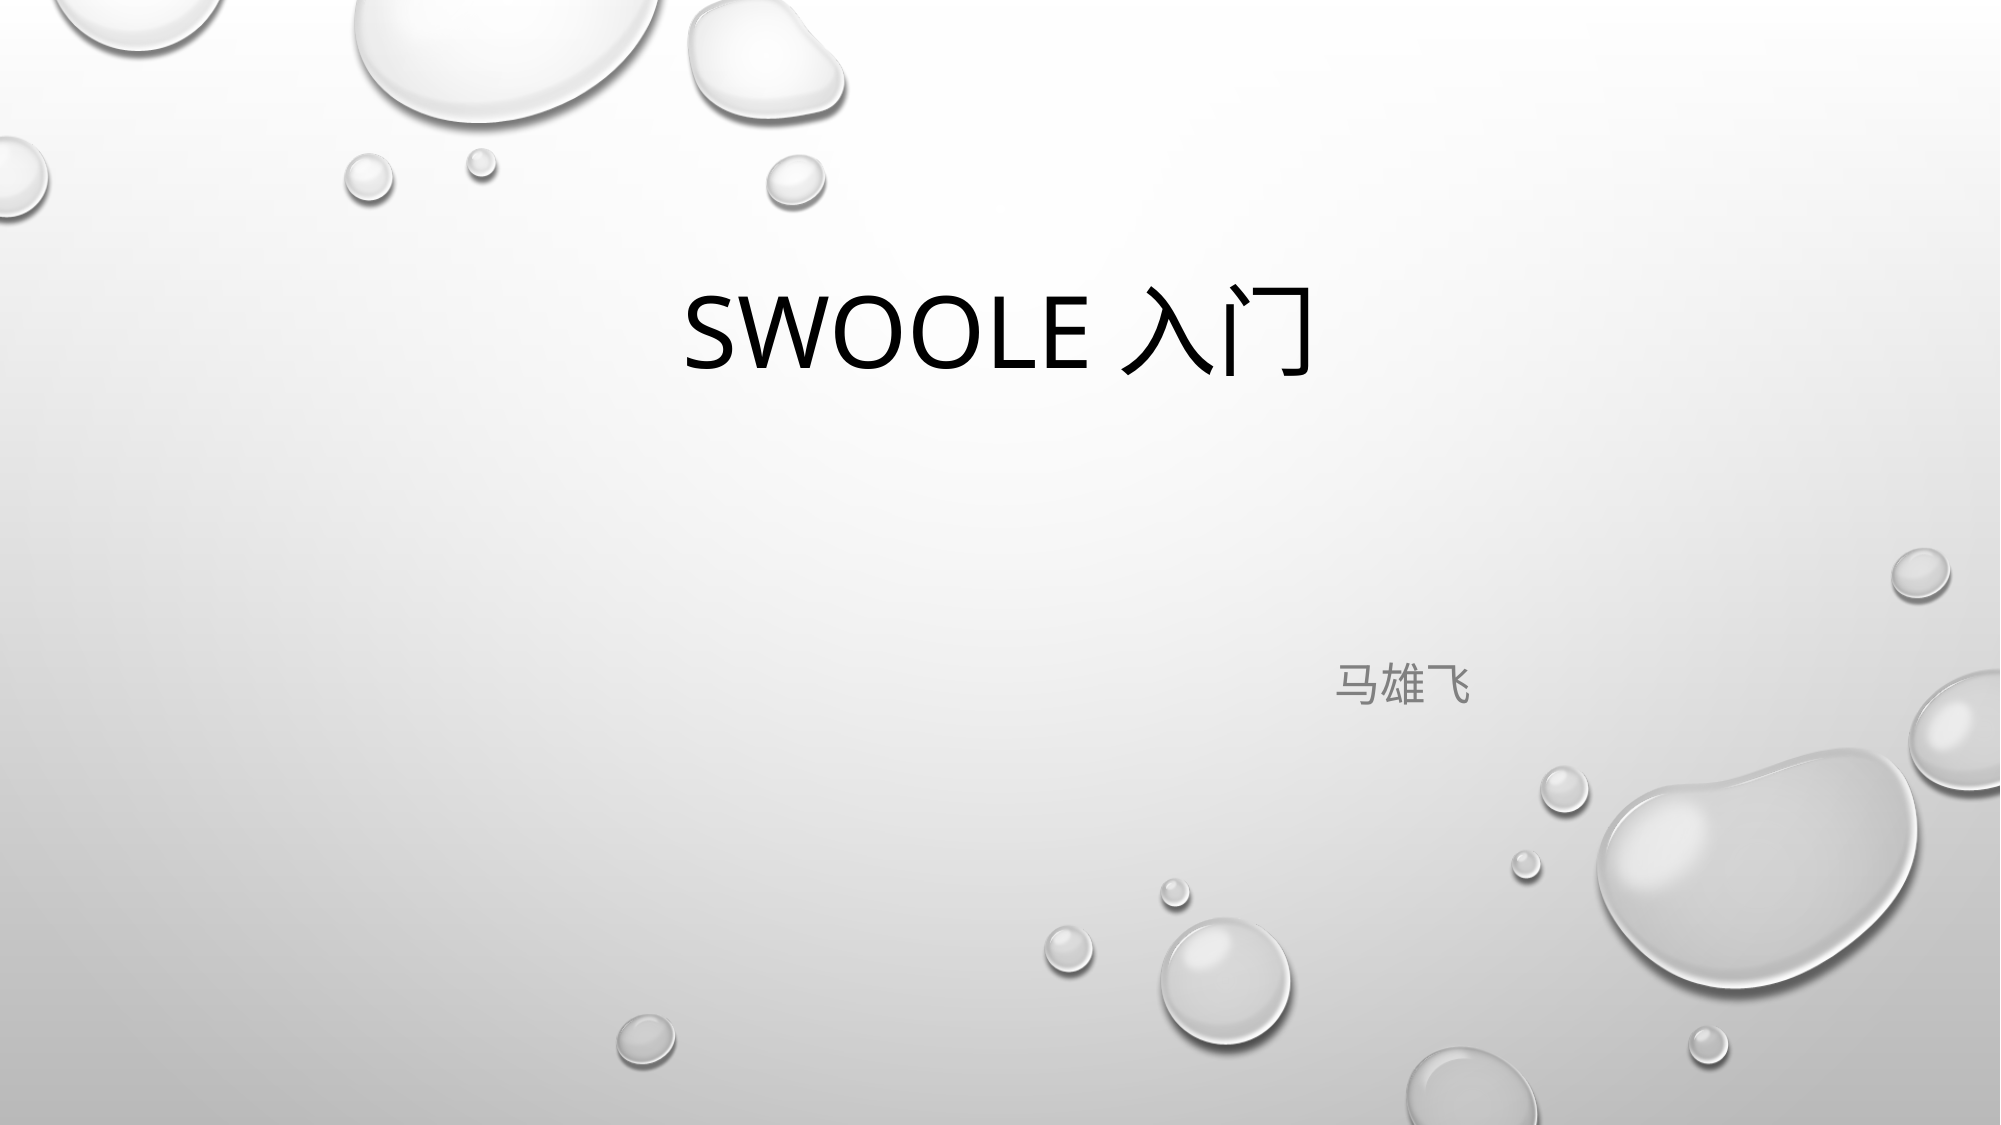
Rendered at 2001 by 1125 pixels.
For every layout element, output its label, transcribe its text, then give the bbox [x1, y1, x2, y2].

picture [0, 0, 2000, 1125]
subtitle 马雄飞 [1071, 637, 1713, 863]
title SWOOLE入门 [287, 246, 1713, 399]
